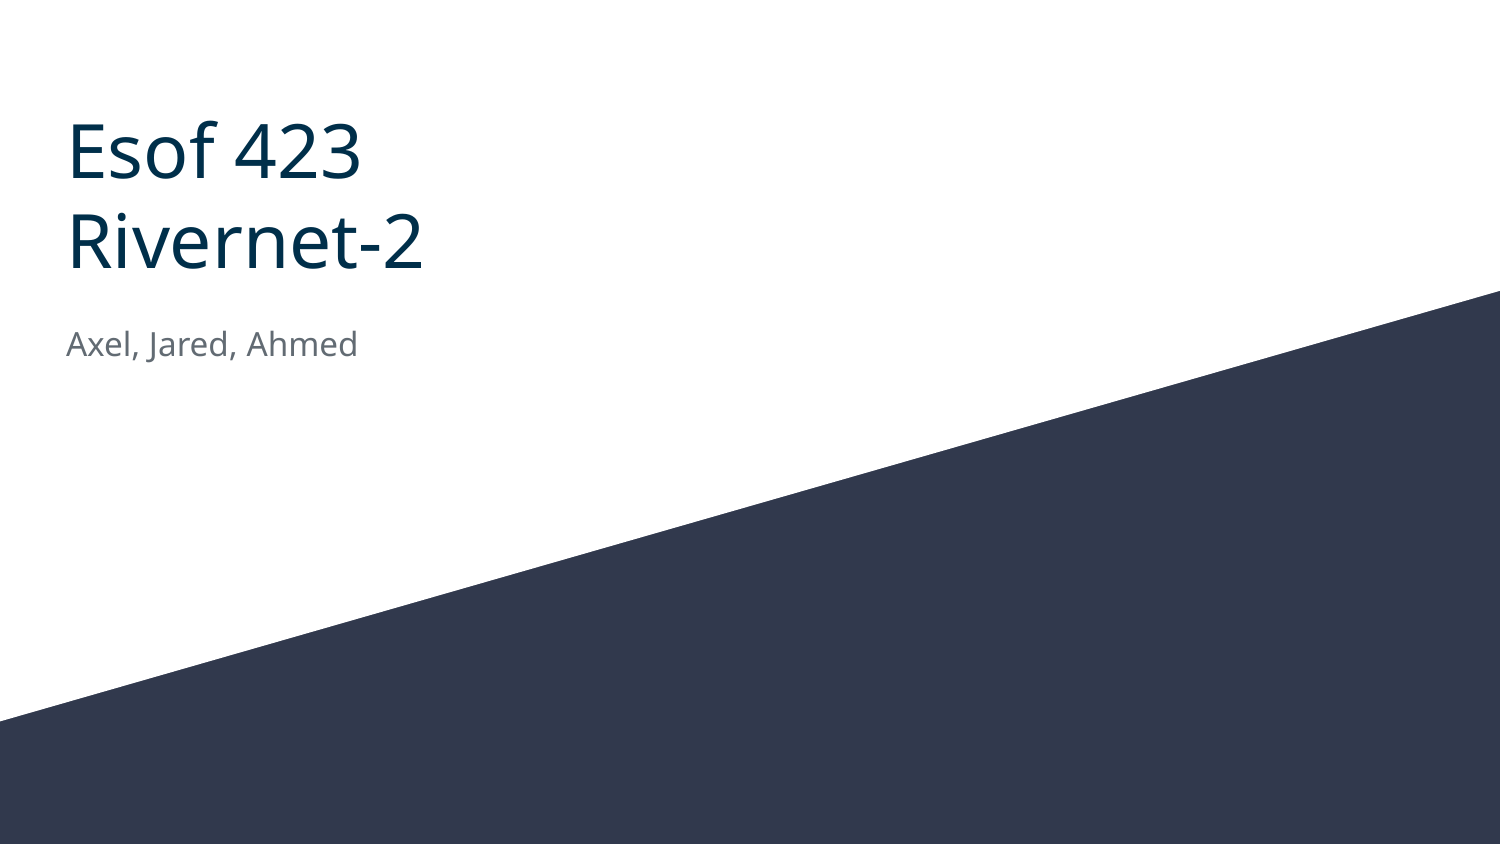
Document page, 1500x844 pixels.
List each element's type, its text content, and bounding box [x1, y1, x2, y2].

subtitle Axel, Jared, Ahmed [51, 308, 748, 430]
title Esof 423 Rivernet-2 [51, 88, 1449, 299]
